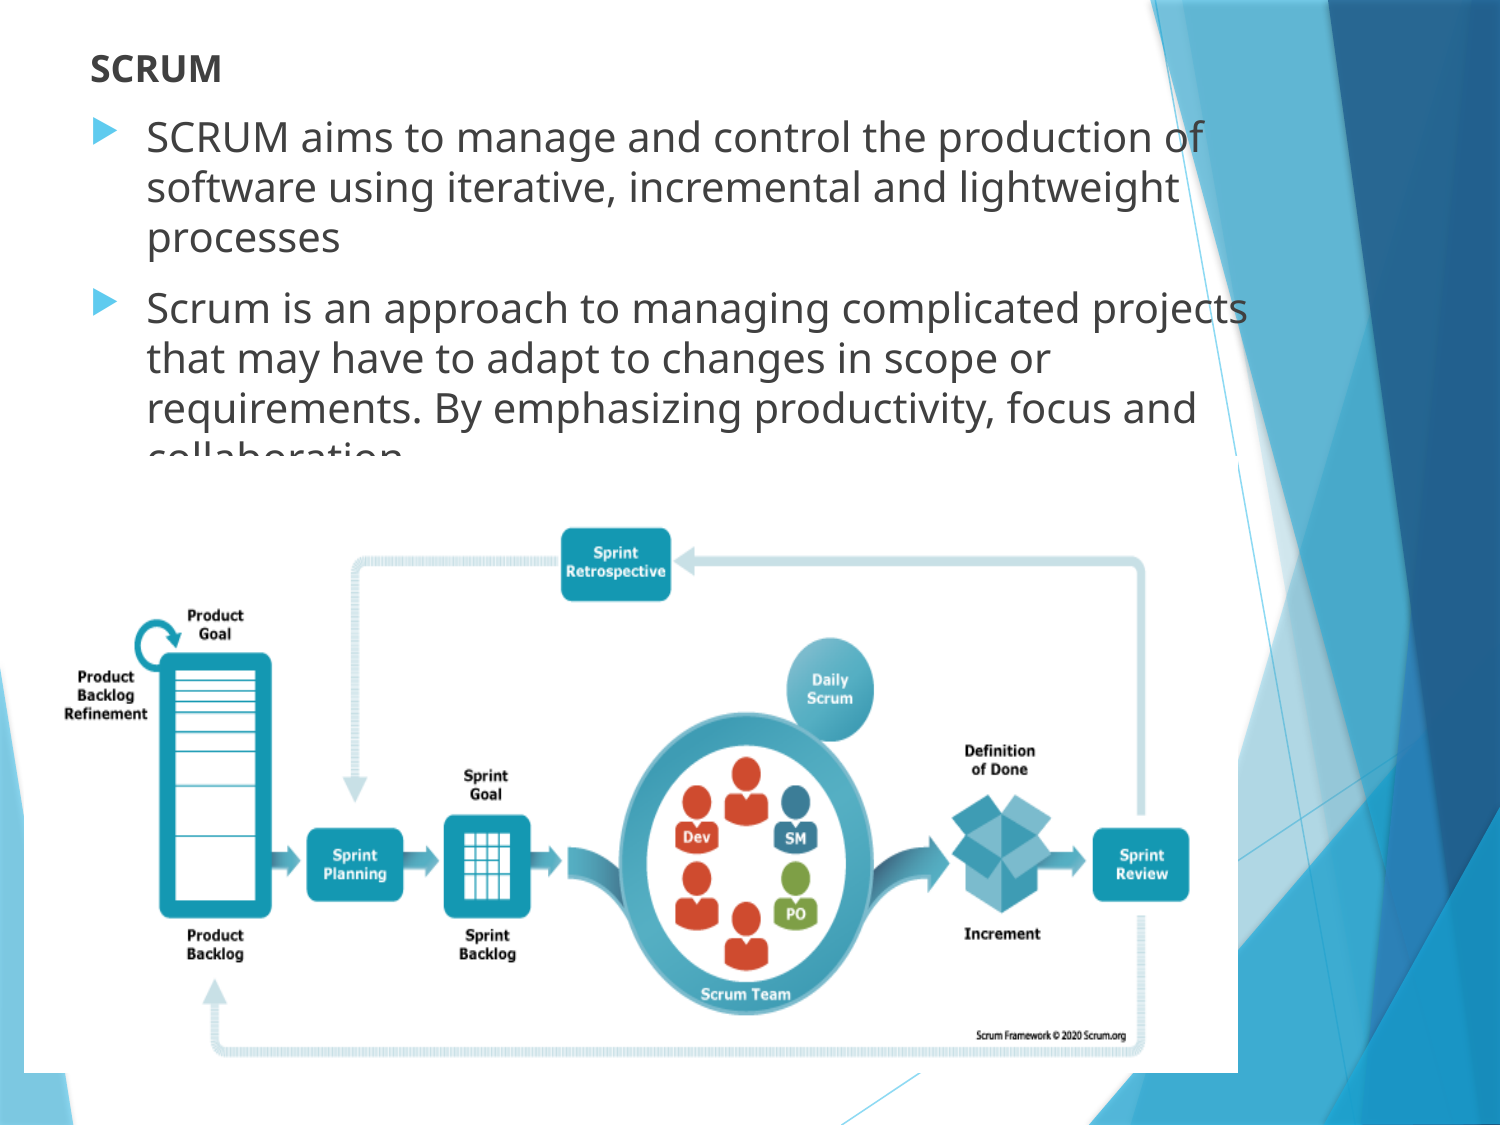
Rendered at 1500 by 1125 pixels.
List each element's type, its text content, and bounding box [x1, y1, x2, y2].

picture [24, 456, 1238, 1073]
list SCRUM SCRUM aims to manage and control the production of software using iterative, incremental and lightweight processes Scrum is an approach to managing complicated projects that may have to adapt to changes in scope or requirements. By emphasizing productivity, focus and collaboration [75, 37, 1313, 1000]
